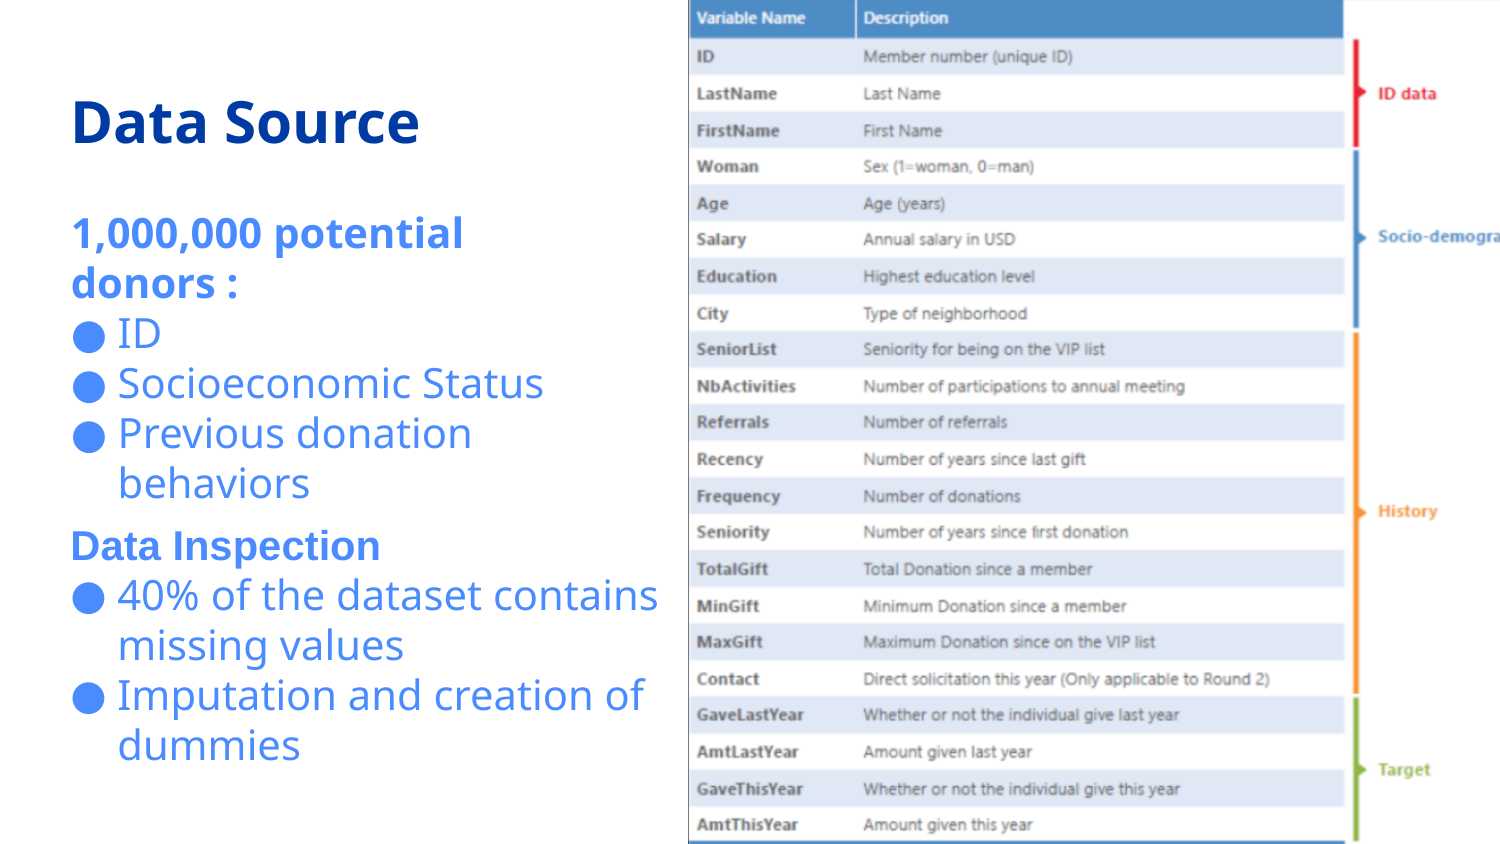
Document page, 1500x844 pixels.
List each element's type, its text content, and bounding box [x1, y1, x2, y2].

title Data Source [55, 45, 683, 170]
picture [688, 0, 1500, 844]
text_box Data Inspection 40% of the dataset contains missing values Imputation and creation of dummies [55, 511, 683, 776]
list 1,000,000 potential donors : ID Socioeconomic Status Previous donation behaviors [55, 191, 648, 511]
